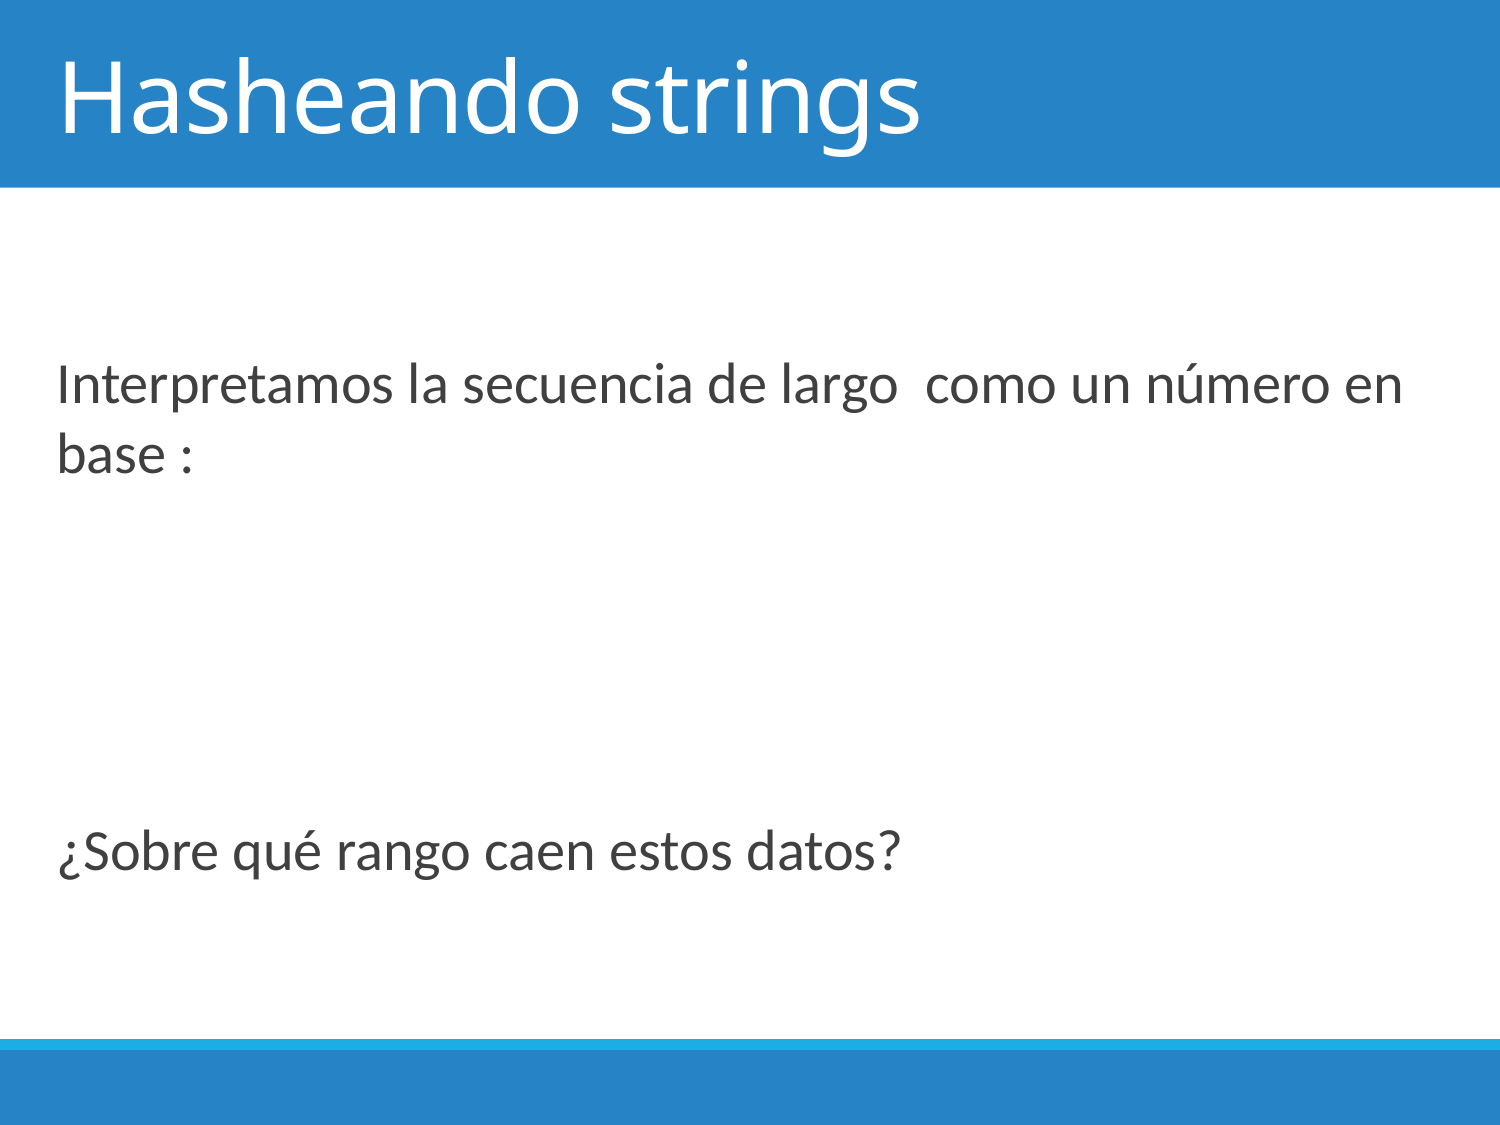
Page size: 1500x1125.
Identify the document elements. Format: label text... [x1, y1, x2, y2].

title Hasheando strings [41, 0, 1459, 188]
